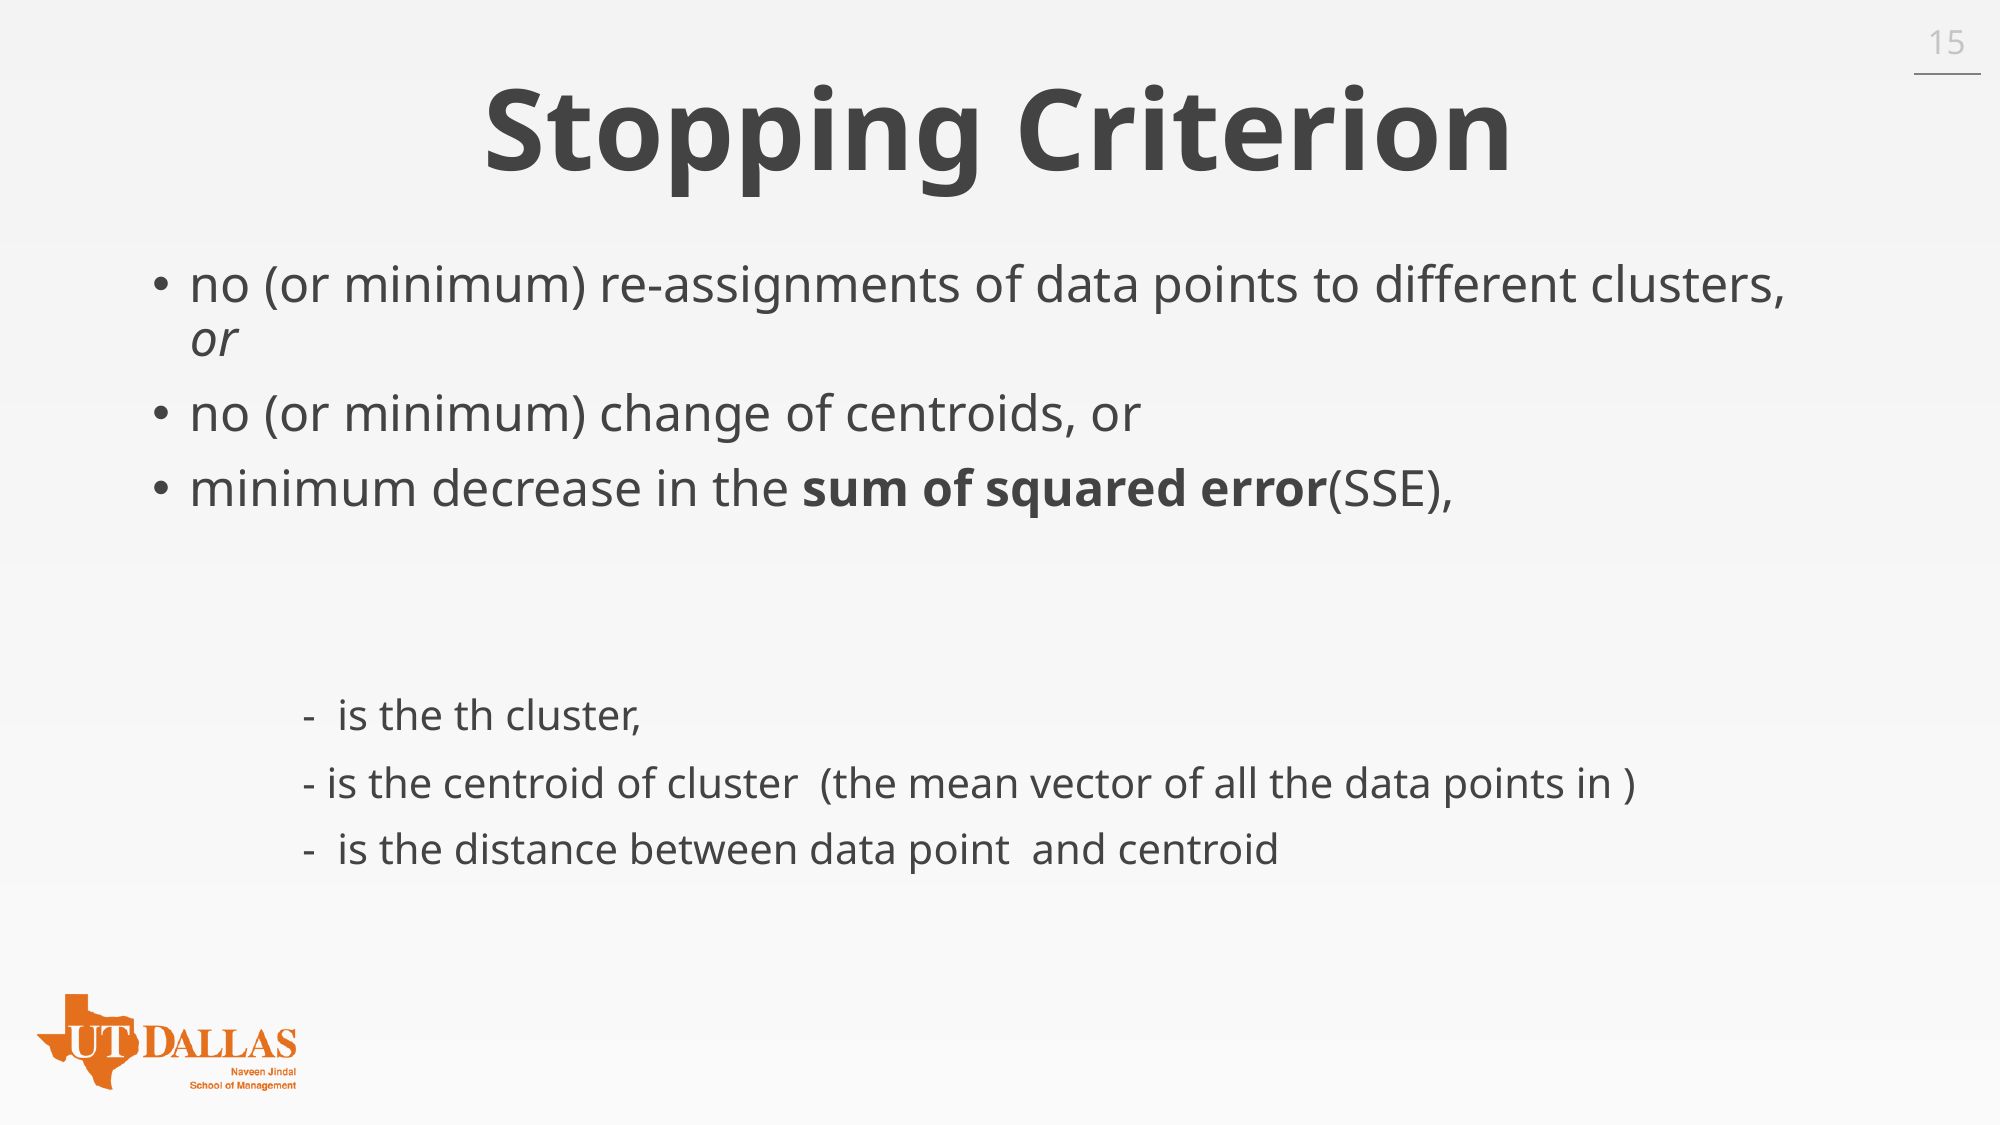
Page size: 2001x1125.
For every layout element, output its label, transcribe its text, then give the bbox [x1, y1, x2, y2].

slide_number 15 [1896, 13, 1981, 74]
title Stopping Criterion [0, 43, 2000, 224]
picture [34, 992, 299, 1103]
